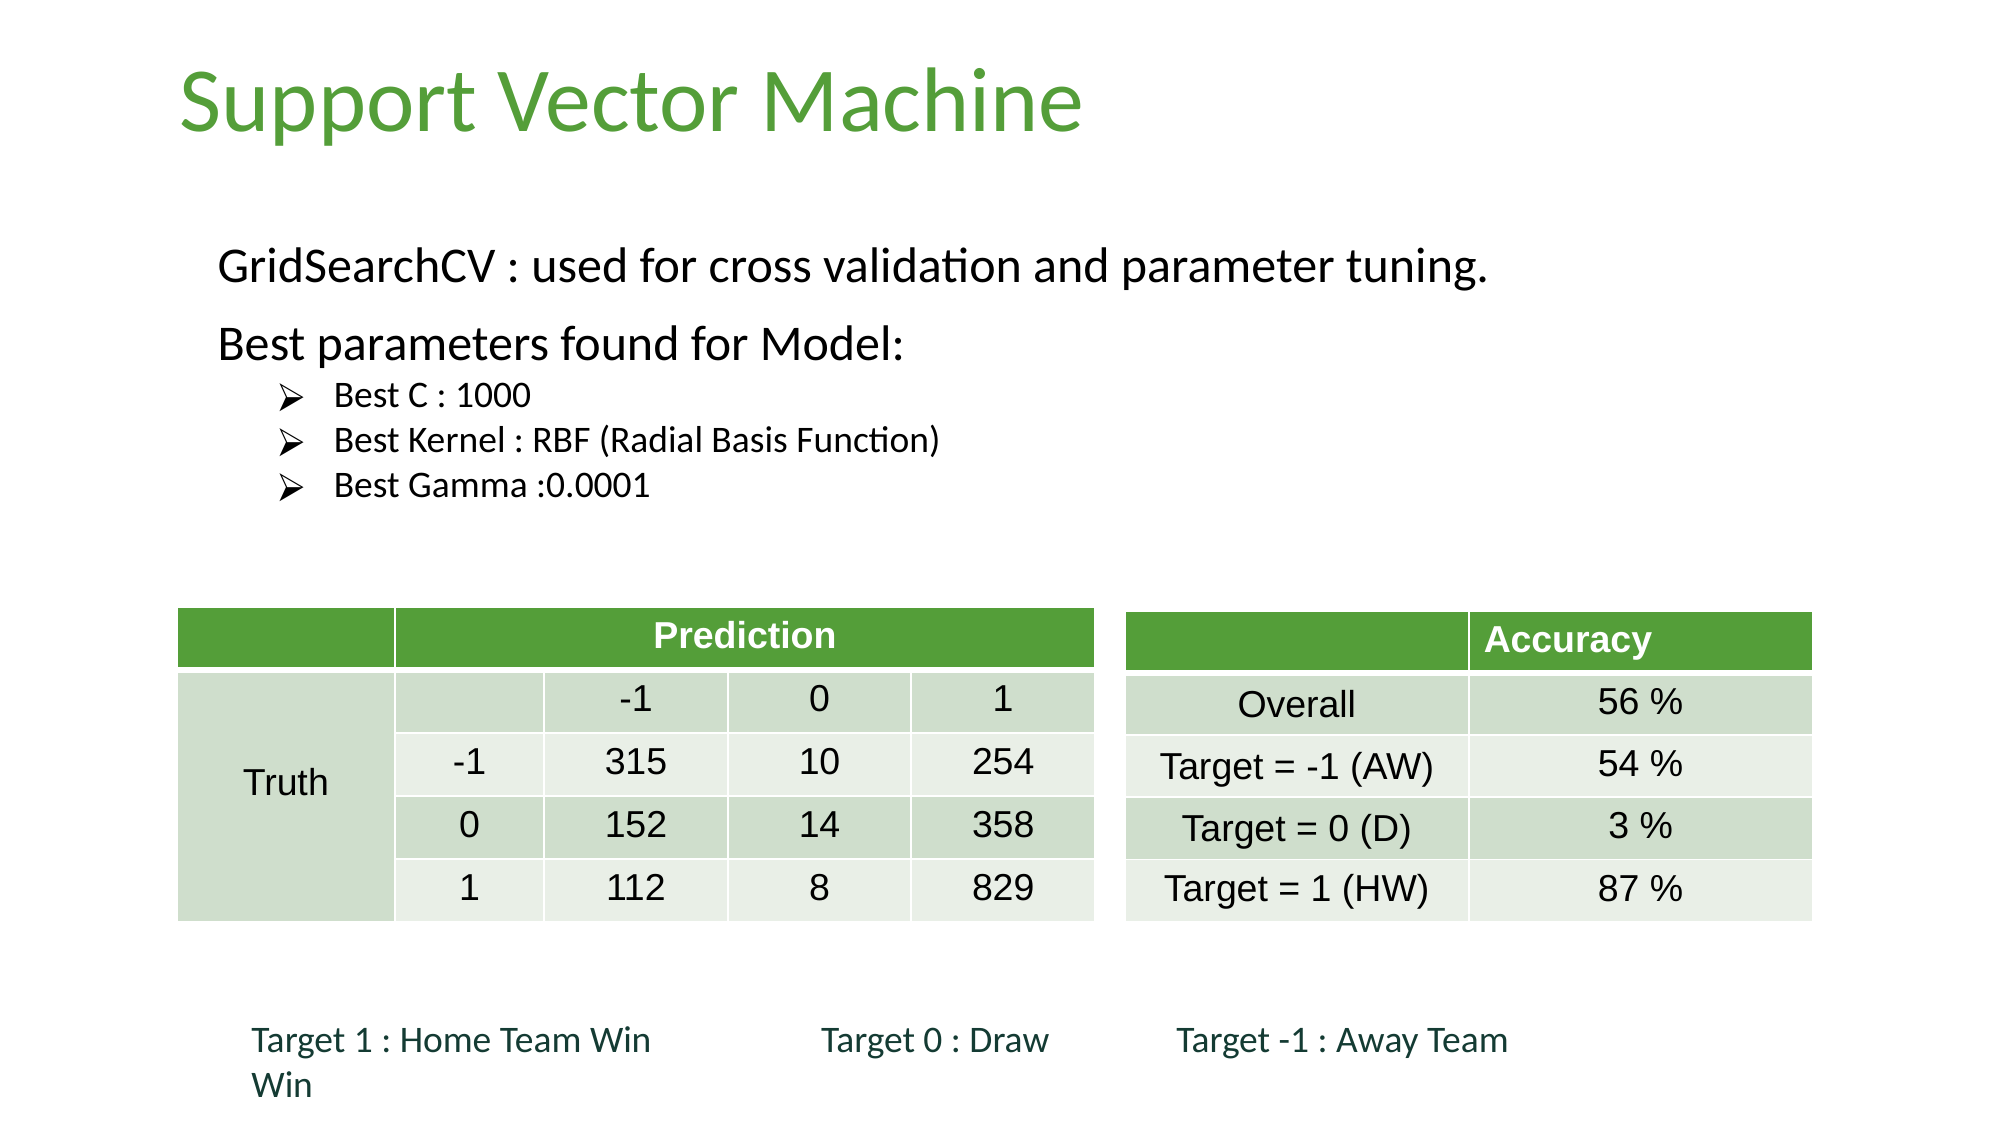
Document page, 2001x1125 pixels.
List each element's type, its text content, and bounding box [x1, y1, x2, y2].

table_cell -1 [545, 673, 727, 732]
table_cell Target = 0 (D) [1126, 798, 1468, 859]
table_header Accuracy [1470, 612, 1812, 670]
table_cell 254 [912, 734, 1094, 795]
table_cell 829 [912, 860, 1094, 921]
table_header [178, 608, 394, 667]
table_header Prediction [396, 608, 1094, 667]
table_cell [396, 673, 543, 732]
table_cell Target = -1 (AW) [1126, 736, 1468, 796]
table_cell 10 [729, 734, 910, 795]
table_cell 87 % [1470, 860, 1812, 921]
table_cell 358 [912, 797, 1094, 858]
table_cell 56 % [1470, 676, 1812, 734]
list GridSearchCV : used for cross validation and parameter tuning. Best parameters found for Model: Best C : 1000 Best Kernel : RBF (Radial Basis Function) Best Gamma :0.0001 [187, 233, 1813, 702]
table_cell -1 [396, 734, 543, 795]
table_cell 54 % [1470, 736, 1812, 796]
table_cell 1 [912, 673, 1094, 732]
text_box Target 1 : Home Team Win Target 0 : Draw Target -1 : Away Team Win [236, 1007, 1595, 1113]
table_cell 0 [396, 797, 543, 858]
table_cell 315 [545, 734, 727, 795]
table_header [1126, 612, 1468, 670]
table_cell Overall [1126, 676, 1468, 734]
title Support Vector Machine [164, 21, 1790, 195]
table_cell 112 [545, 860, 727, 921]
table_cell 3 % [1470, 798, 1812, 859]
table_cell Target = 1 (HW) [1126, 860, 1468, 921]
table_cell Truth [178, 673, 394, 921]
table_cell 152 [545, 797, 727, 858]
table_cell 8 [729, 860, 910, 921]
table_cell 1 [396, 860, 543, 921]
table_cell 14 [729, 797, 910, 858]
table_cell 0 [729, 673, 910, 732]
